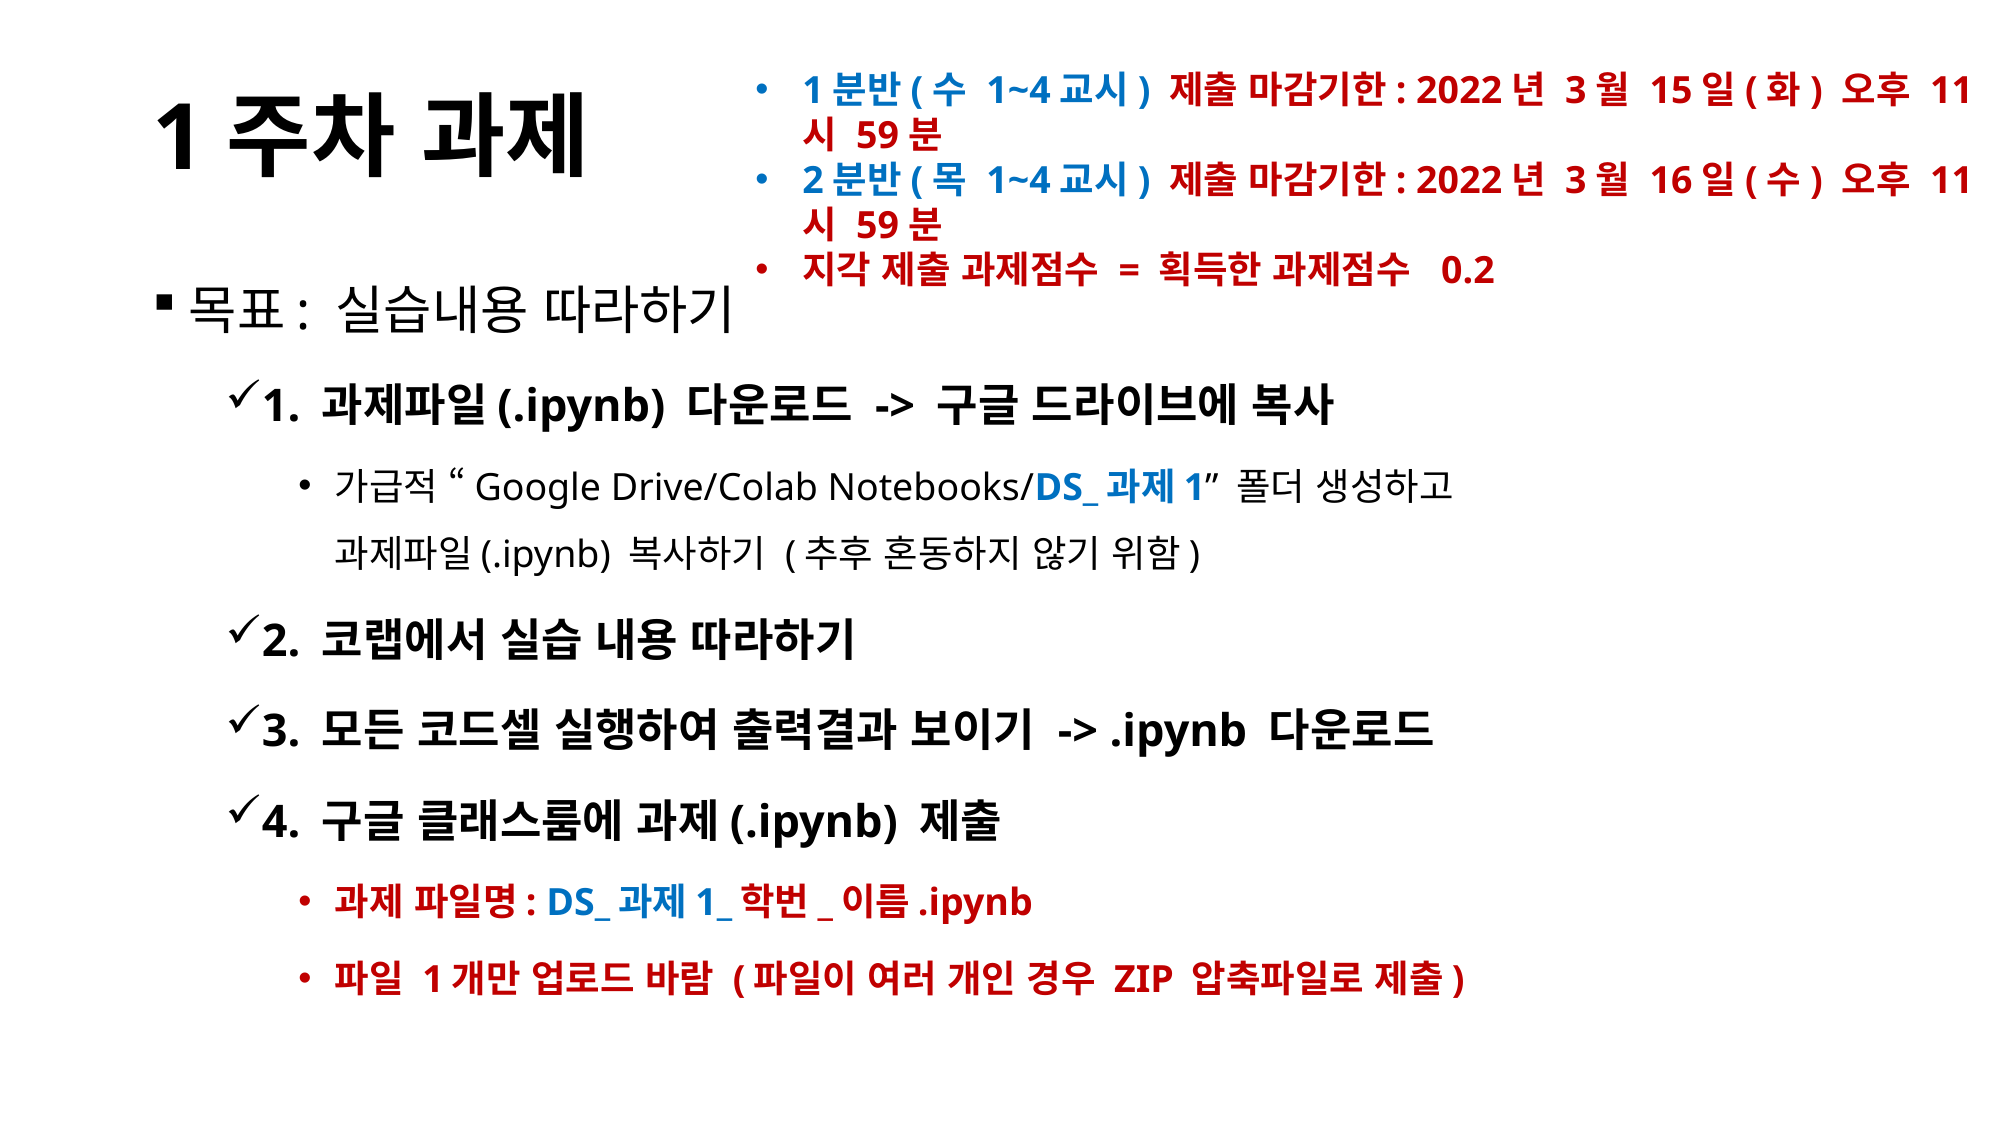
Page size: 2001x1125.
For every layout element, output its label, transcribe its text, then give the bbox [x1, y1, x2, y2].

list 목표: 실습내용 따라하기 1. 과제파일(.ipynb) 다운로드 -> 구글 드라이브에 복사 가급적 “Google Drive/Colab Notebooks/DS_과제1” 폴더 생성하고 과제파일(.ipynb) 복사하기 (추후 혼동하지 않기 위함) 2. 코랩에서 실습 내용 따라하기 3. 모든 코드셀 실행하여 출력결과 보이기 -> .ipynb 다운로드 4. 구글 클래스룸에 과제(.ipynb) 제출 과제 파일명: DS_과제1_학번_이름.ipynb 파일 1개만 업로드 바람 (파일이 여러 개인 경우 ZIP 압축파일로 제출) [137, 238, 1863, 1014]
title 1주차 과제 [137, 59, 1863, 220]
